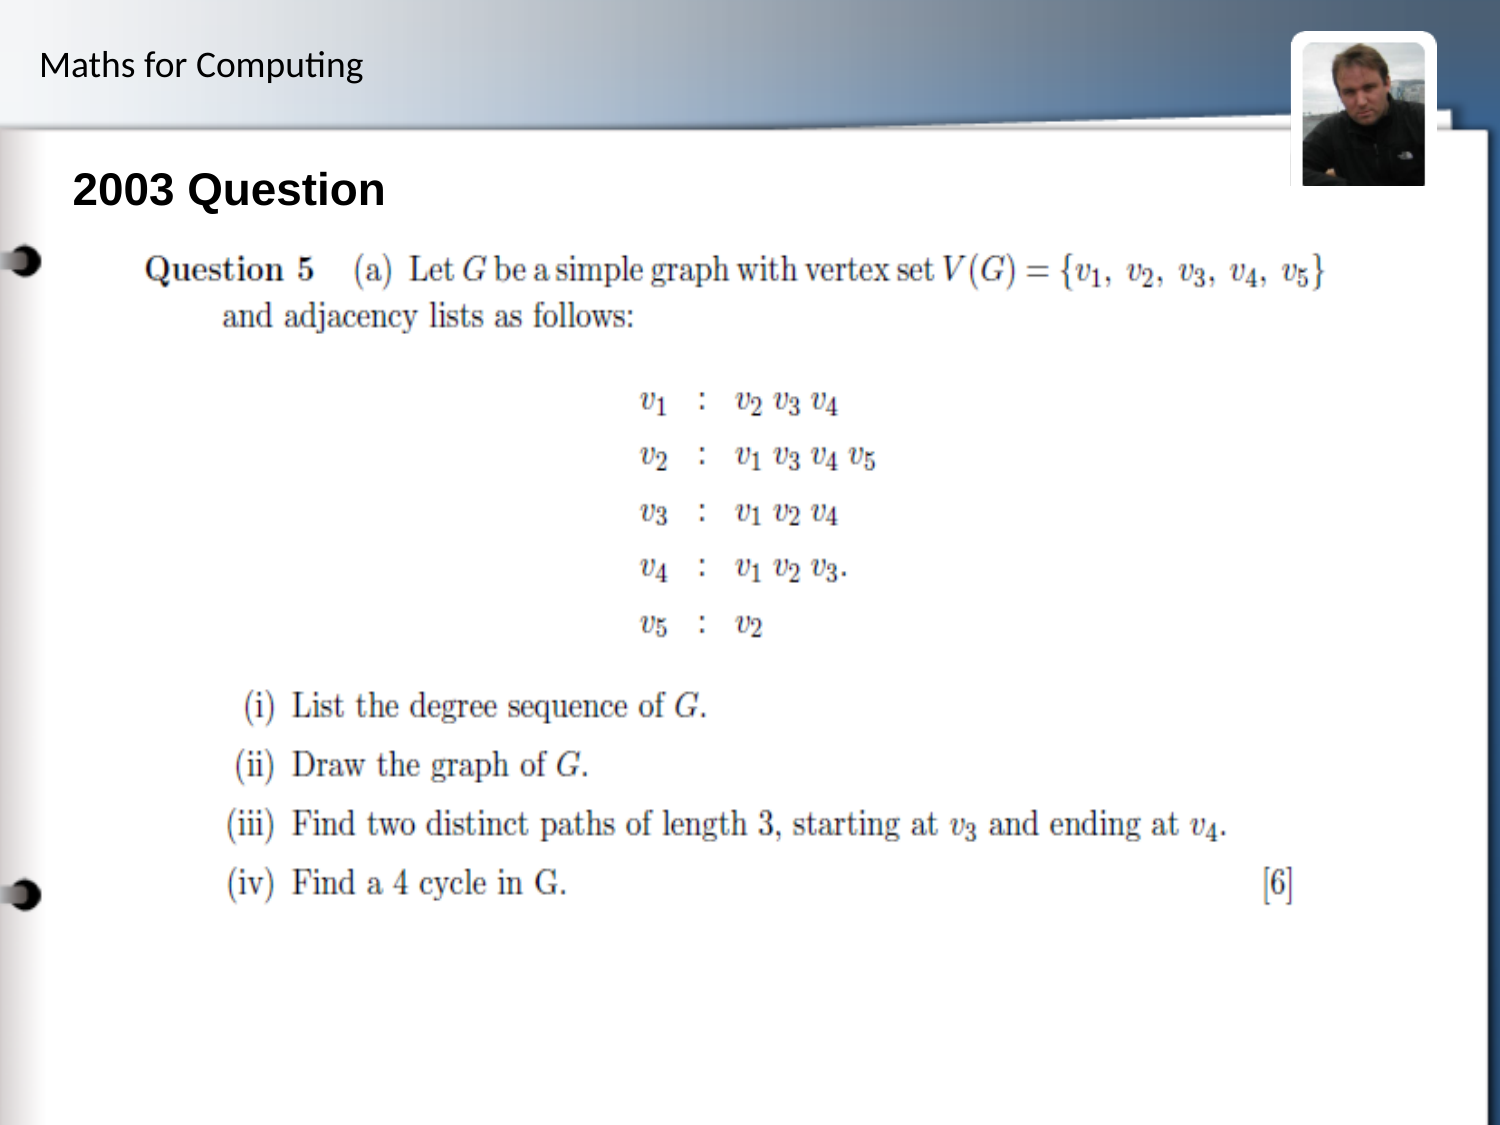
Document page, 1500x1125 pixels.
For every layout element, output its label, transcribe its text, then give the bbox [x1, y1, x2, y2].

picture [0, 0, 1500, 1125]
title 2003 Question [57, 152, 1276, 217]
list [122, 223, 1359, 937]
